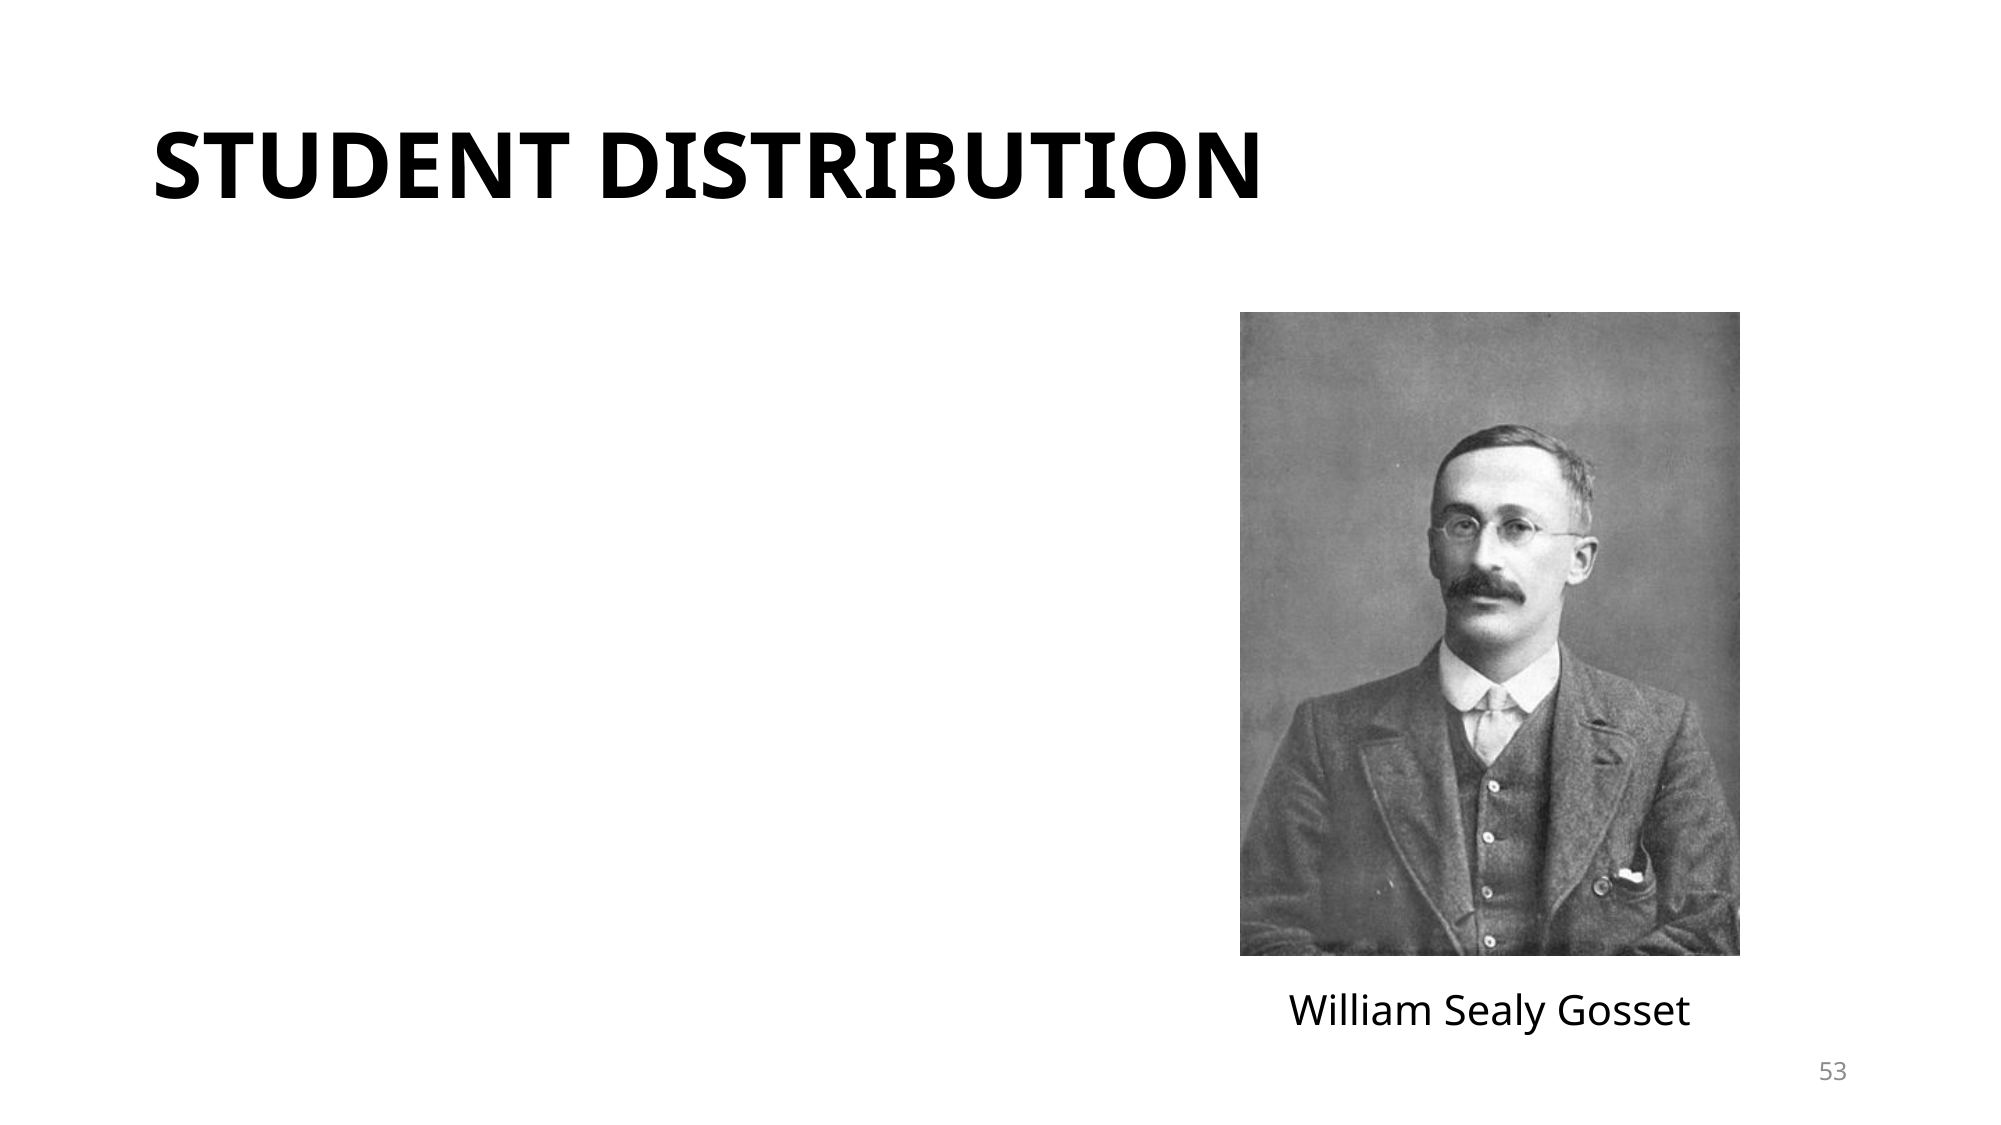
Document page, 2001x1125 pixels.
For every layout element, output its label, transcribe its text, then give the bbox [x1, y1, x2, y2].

text_box William Sealy Gosset [1240, 976, 1740, 1042]
slide_number 53 [1412, 1042, 1863, 1103]
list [1240, 312, 1740, 956]
title STUDENT DISTRIBUTION [137, 59, 1863, 278]
